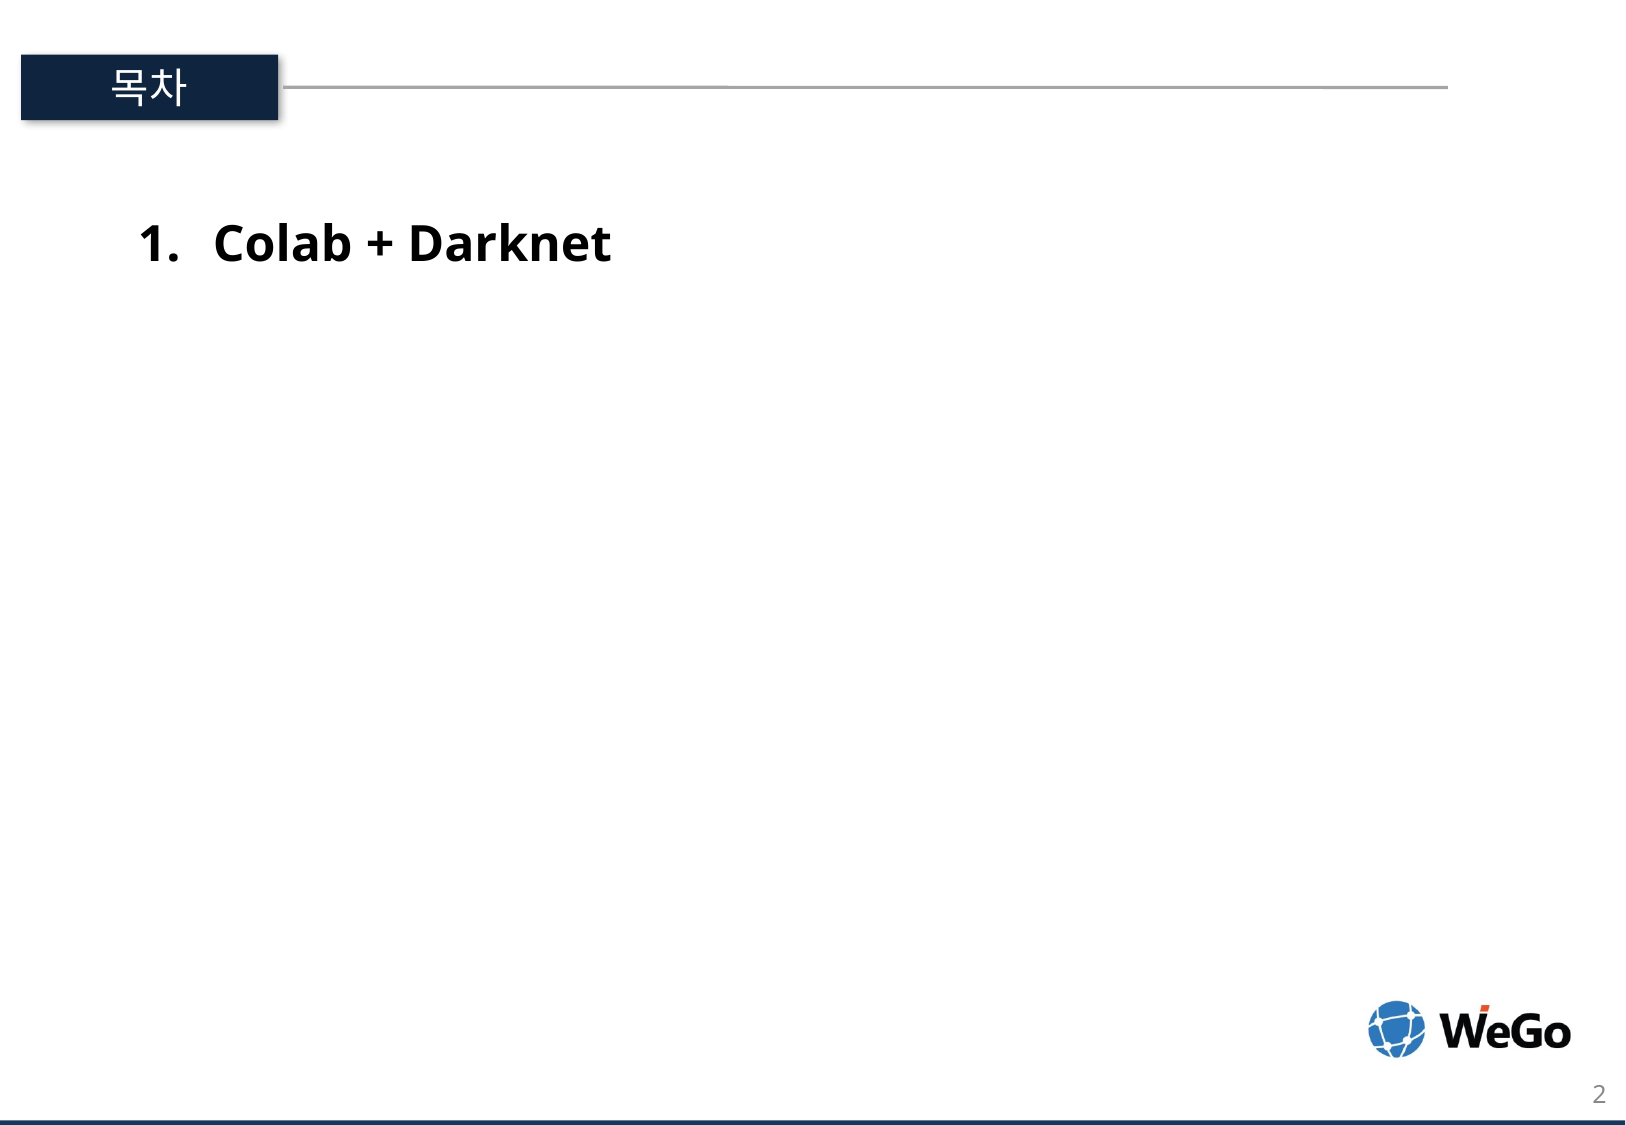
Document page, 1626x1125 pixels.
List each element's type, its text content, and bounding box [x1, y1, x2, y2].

slide_number 2 [1242, 1065, 1622, 1125]
picture [1355, 990, 1590, 1065]
text_box 목차 [92, 54, 207, 120]
text_box [21, 54, 279, 121]
text_box Colab + Darknet [123, 173, 1502, 279]
